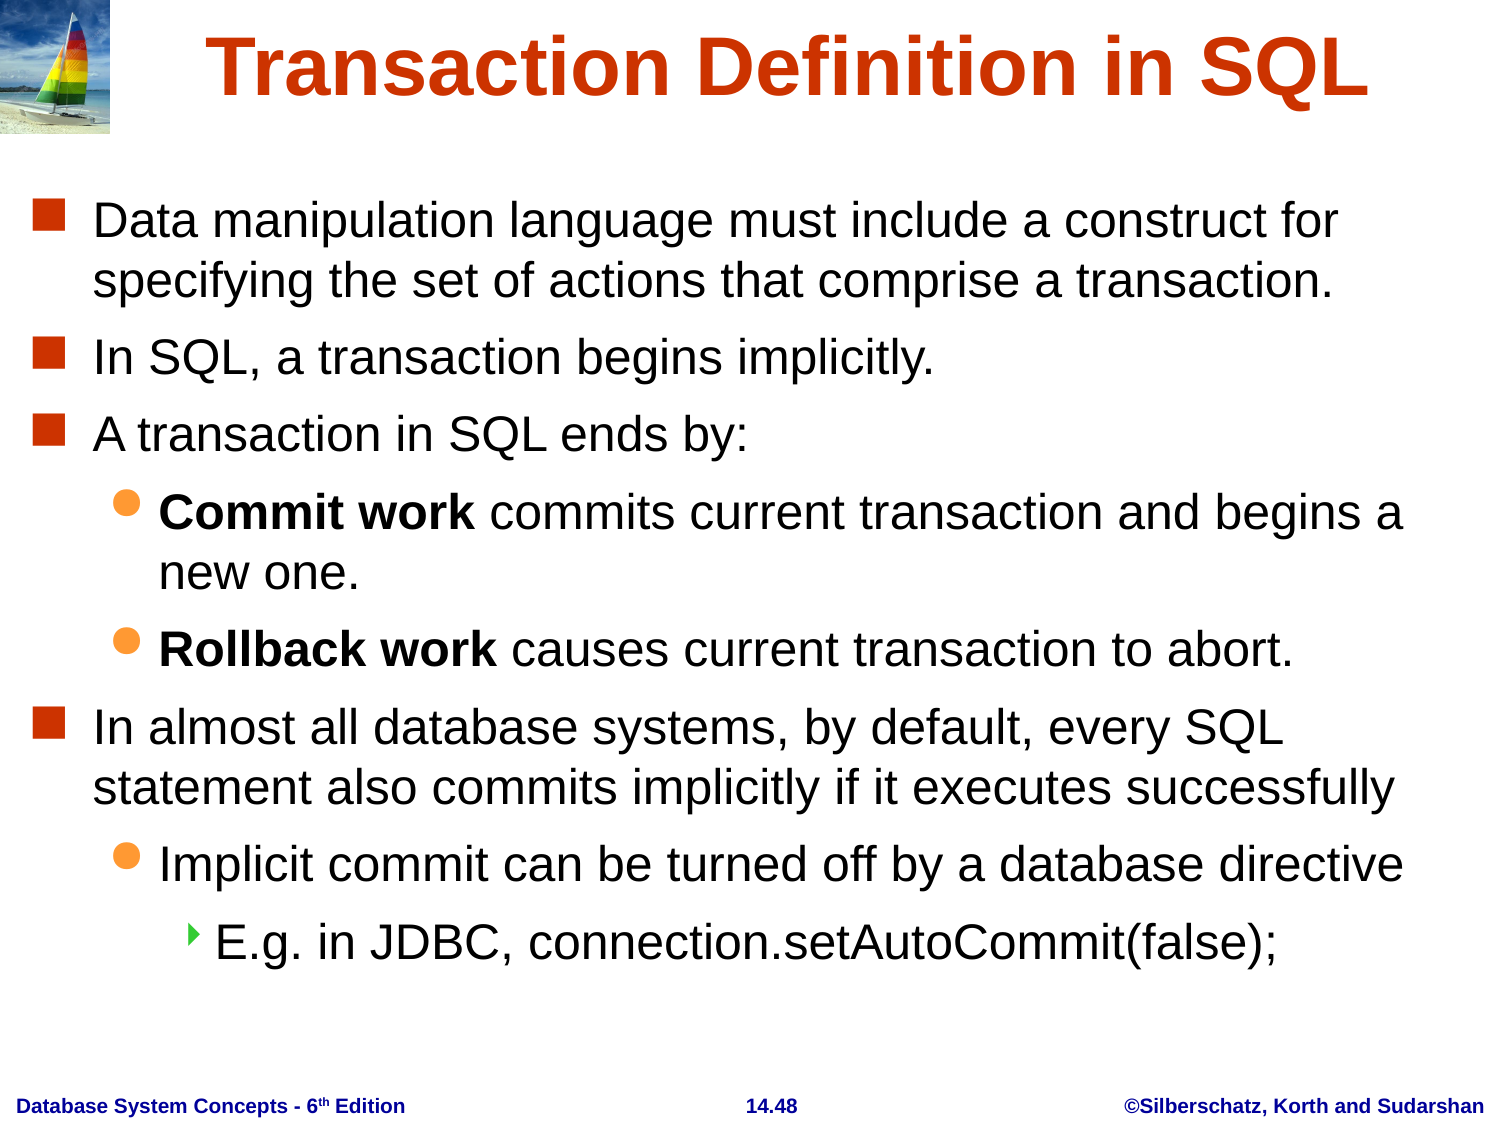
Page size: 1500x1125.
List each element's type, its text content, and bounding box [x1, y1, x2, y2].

list Data manipulation language must include a construct for specifying the set of actions that comprise a transaction. In SQL, a transaction begins implicitly. A transaction in SQL ends by: Commit work commits current transaction and begins a new one. Rollback work causes current transaction to abort. In almost all database systems, by default, every SQL statement also commits implicitly if it executes successfully Implicit commit can be turned off by a database directive E.g. in JDBC, connection.setAutoCommit(false); [21, 179, 1468, 1015]
picture [0, 0, 110, 134]
title Transaction Definition in SQL [125, 18, 1452, 120]
